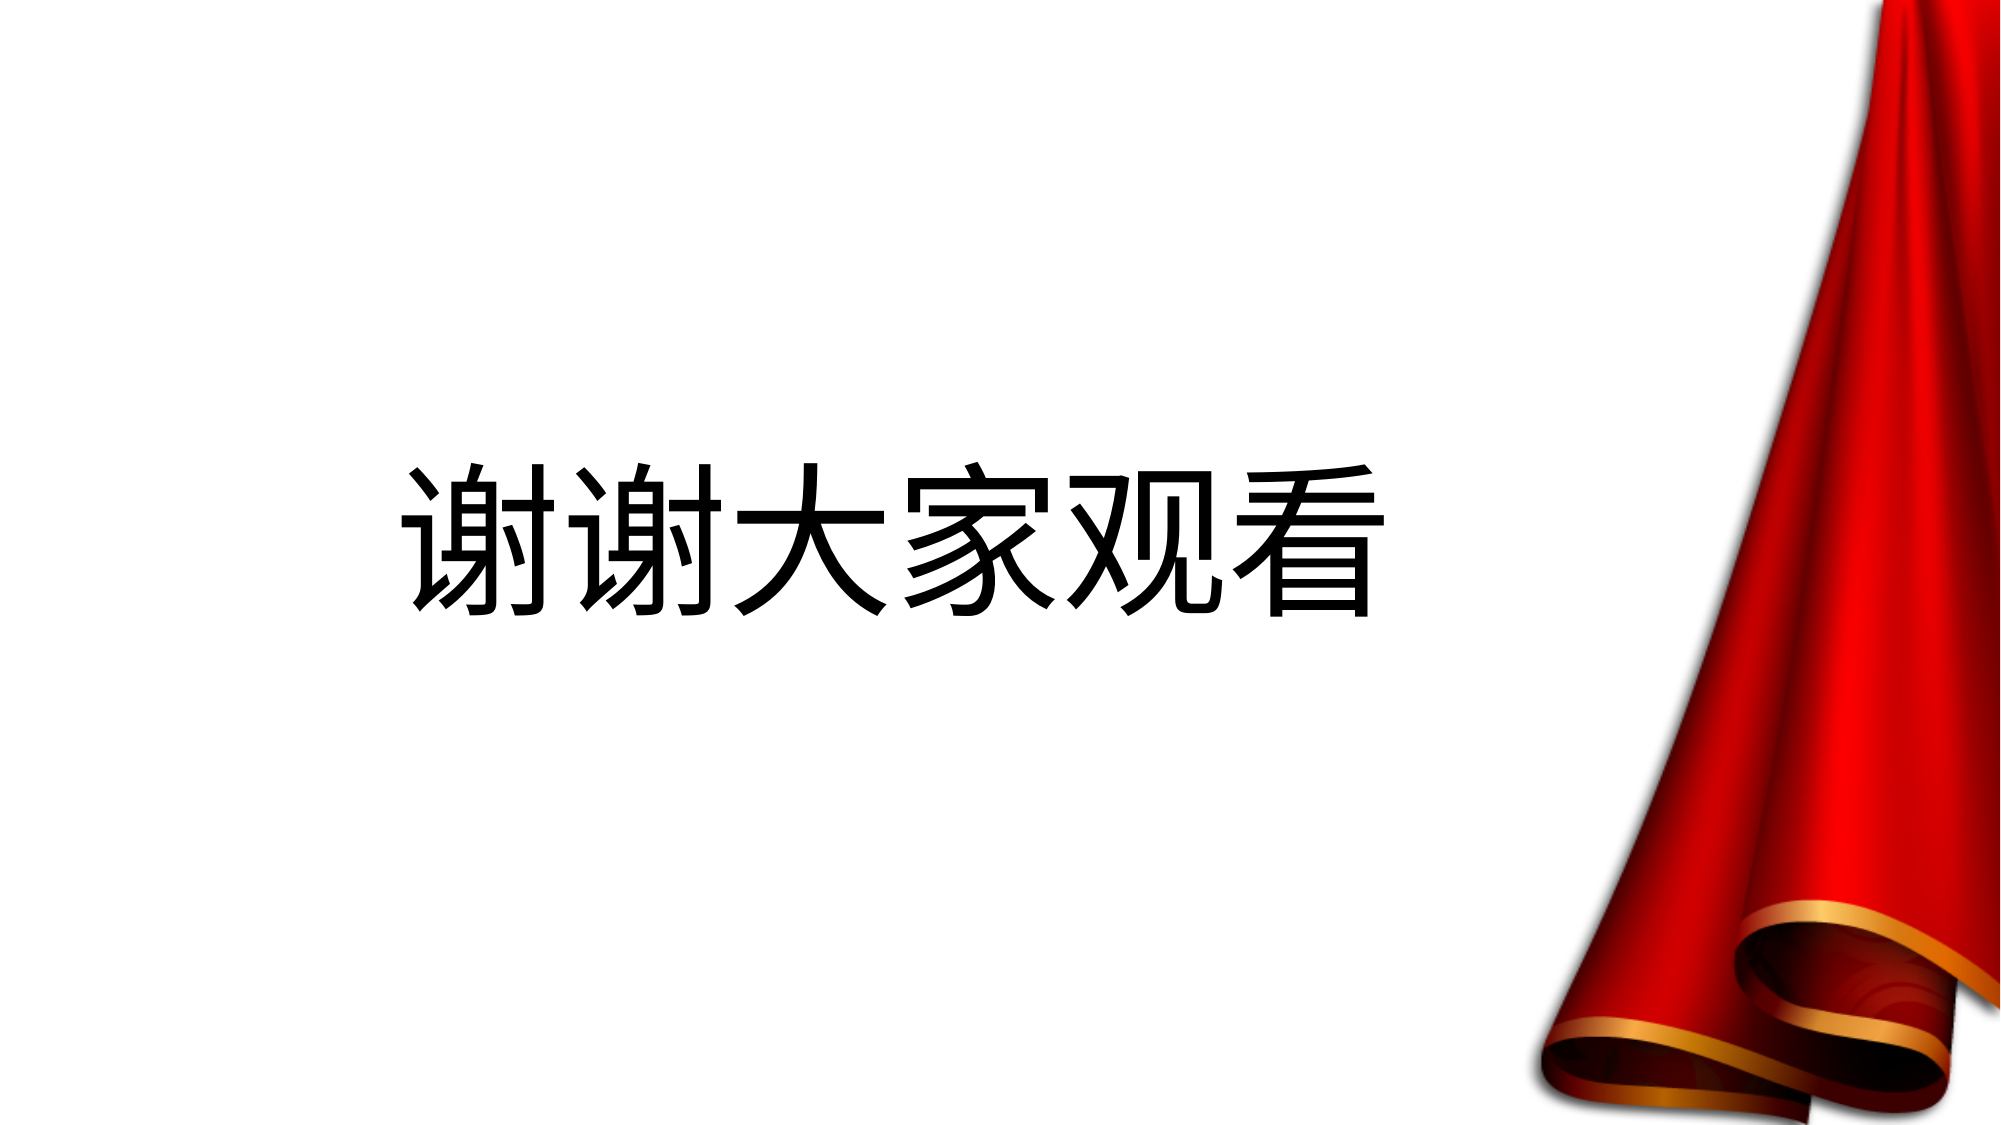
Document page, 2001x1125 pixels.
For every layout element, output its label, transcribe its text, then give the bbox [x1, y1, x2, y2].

picture [2, 0, 2001, 1125]
list 谢谢大家观看 [358, 349, 1432, 738]
